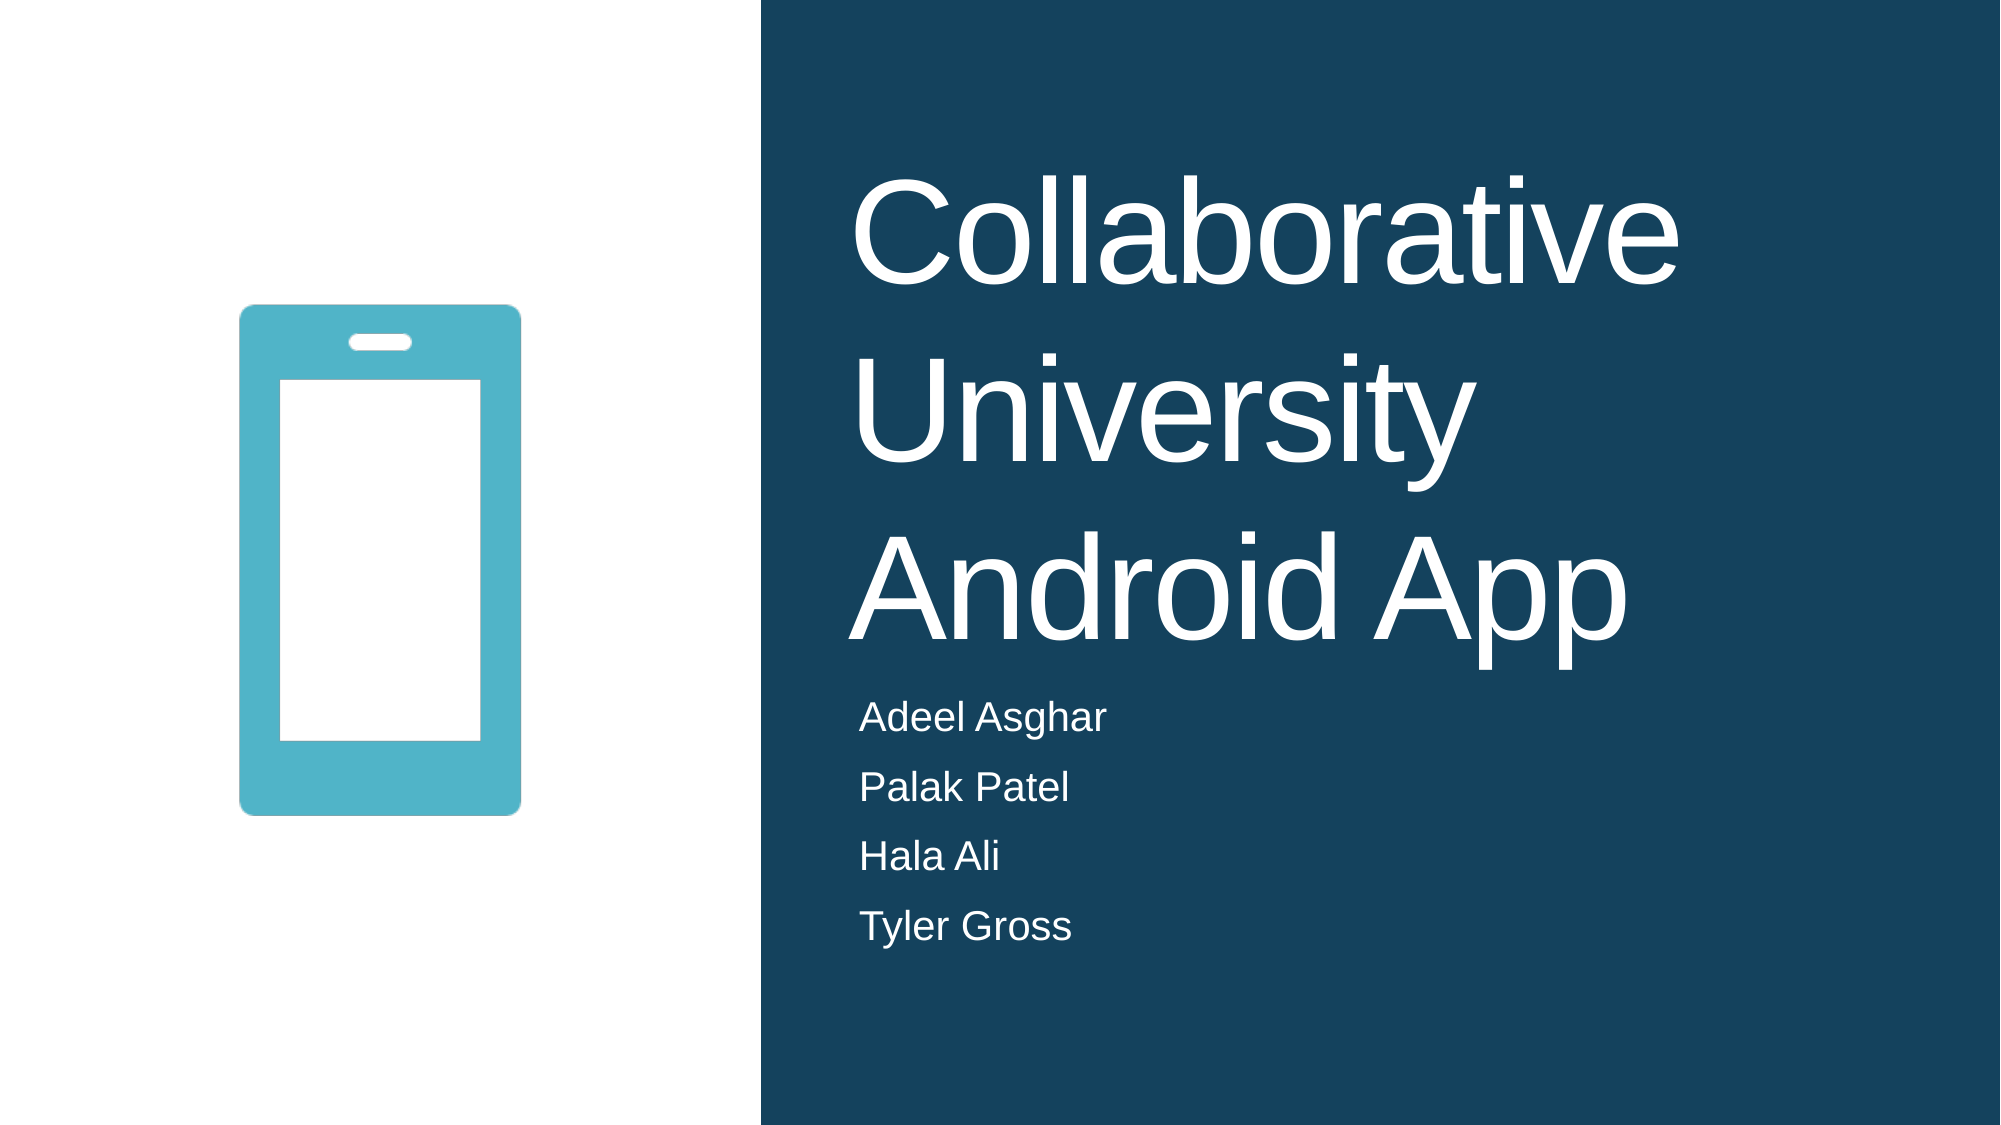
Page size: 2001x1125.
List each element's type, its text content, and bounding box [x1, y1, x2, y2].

picture [105, 285, 656, 836]
text_box [0, 0, 762, 1125]
subtitle Adeel Asghar Palak Patel Hala Ali Tyler Gross [844, 690, 1918, 961]
title Collaborative University Android App [833, 126, 1918, 677]
